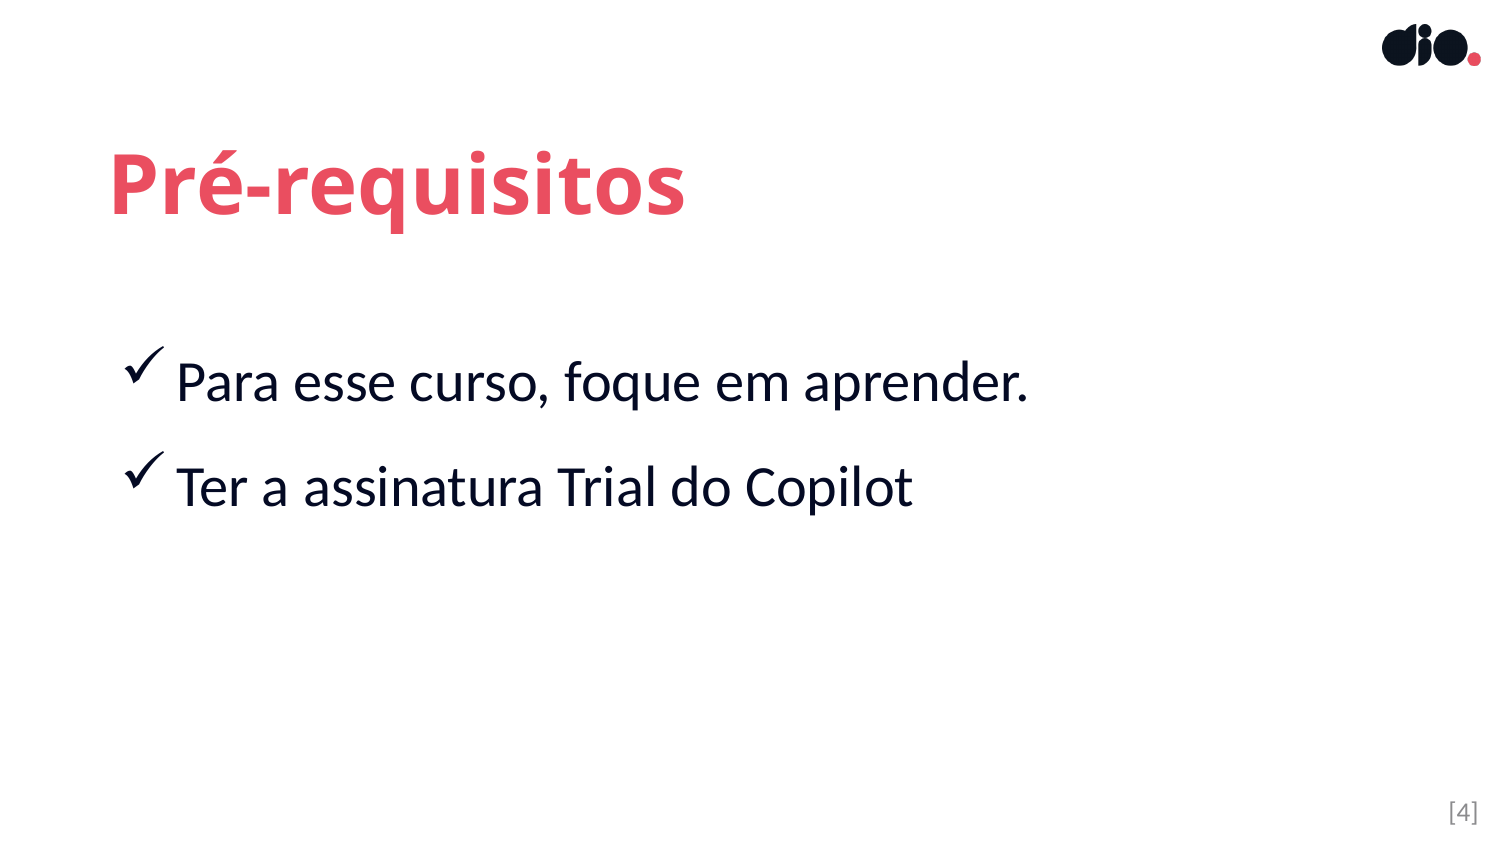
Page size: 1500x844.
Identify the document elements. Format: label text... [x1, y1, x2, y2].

text_box Pré-requisitos [92, 104, 1408, 243]
text_box Para esse curso, foque em aprender. Ter a assinatura Trial do Copilot [92, 262, 1403, 624]
slide_number [4] [1403, 779, 1494, 844]
picture [1382, 24, 1481, 66]
